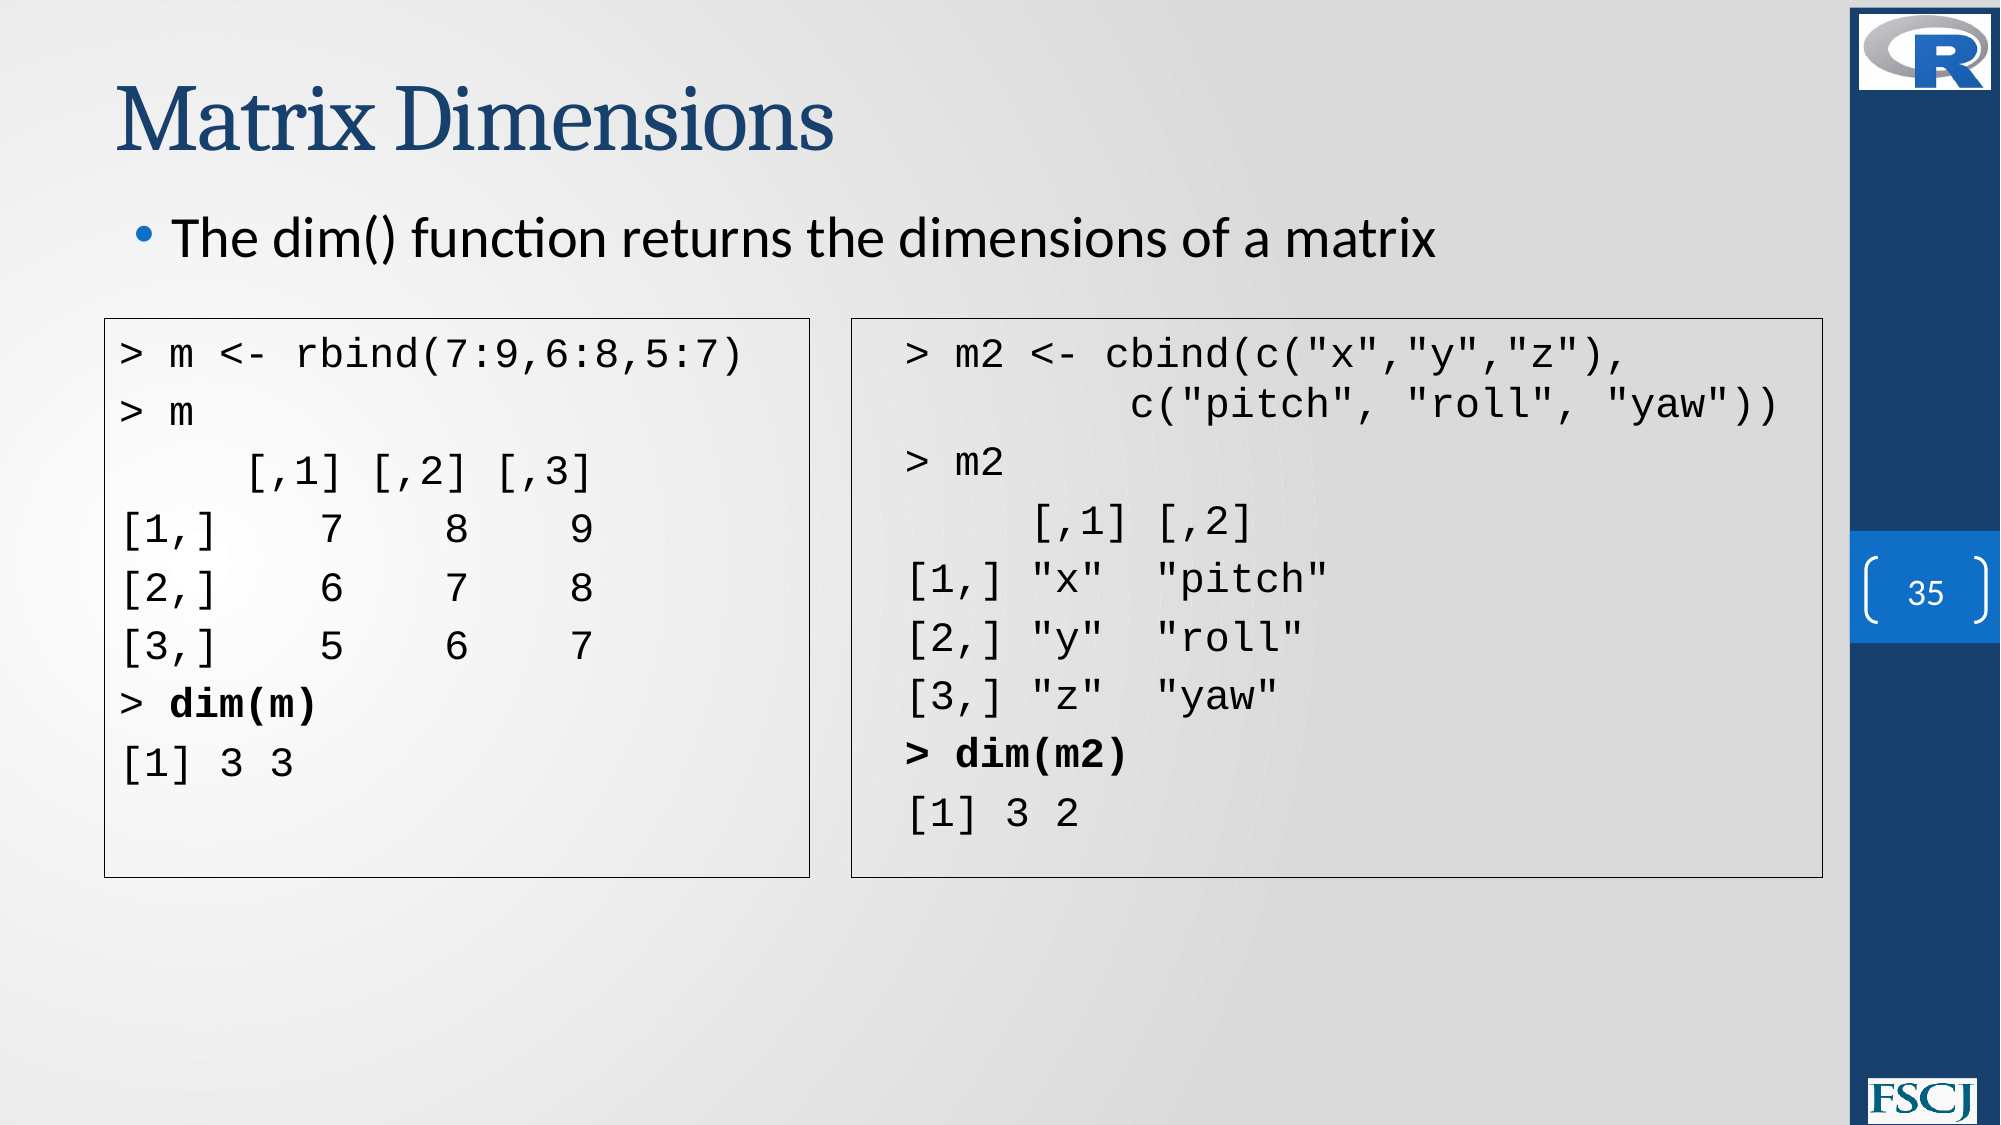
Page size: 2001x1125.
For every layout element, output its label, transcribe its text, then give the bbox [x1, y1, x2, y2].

list The dim() function returns the dimensions of a matrix [99, 191, 1767, 1063]
slide_number 35 [1864, 555, 1988, 624]
picture [1868, 1078, 1977, 1124]
title Matrix Dimensions [99, 33, 1767, 191]
text_box > m <- rbind(7:9,6:8,5:7) > m [,1] [,2] [,3] [1,] 7 8 9 [2,] 6 7 8 [3,] 5 6 7 > dim(m) [1] 3 3 [104, 318, 810, 878]
picture [1859, 14, 1991, 90]
text_box > m2 <- cbind(c("x","y","z"), c("pitch", "roll", "yaw")) > m2 [,1] [,2] [1,] "x" "pitch" [2,] "y" "roll" [3,] "z" "yaw" > dim(m2) [1] 3 2 [851, 318, 1823, 878]
